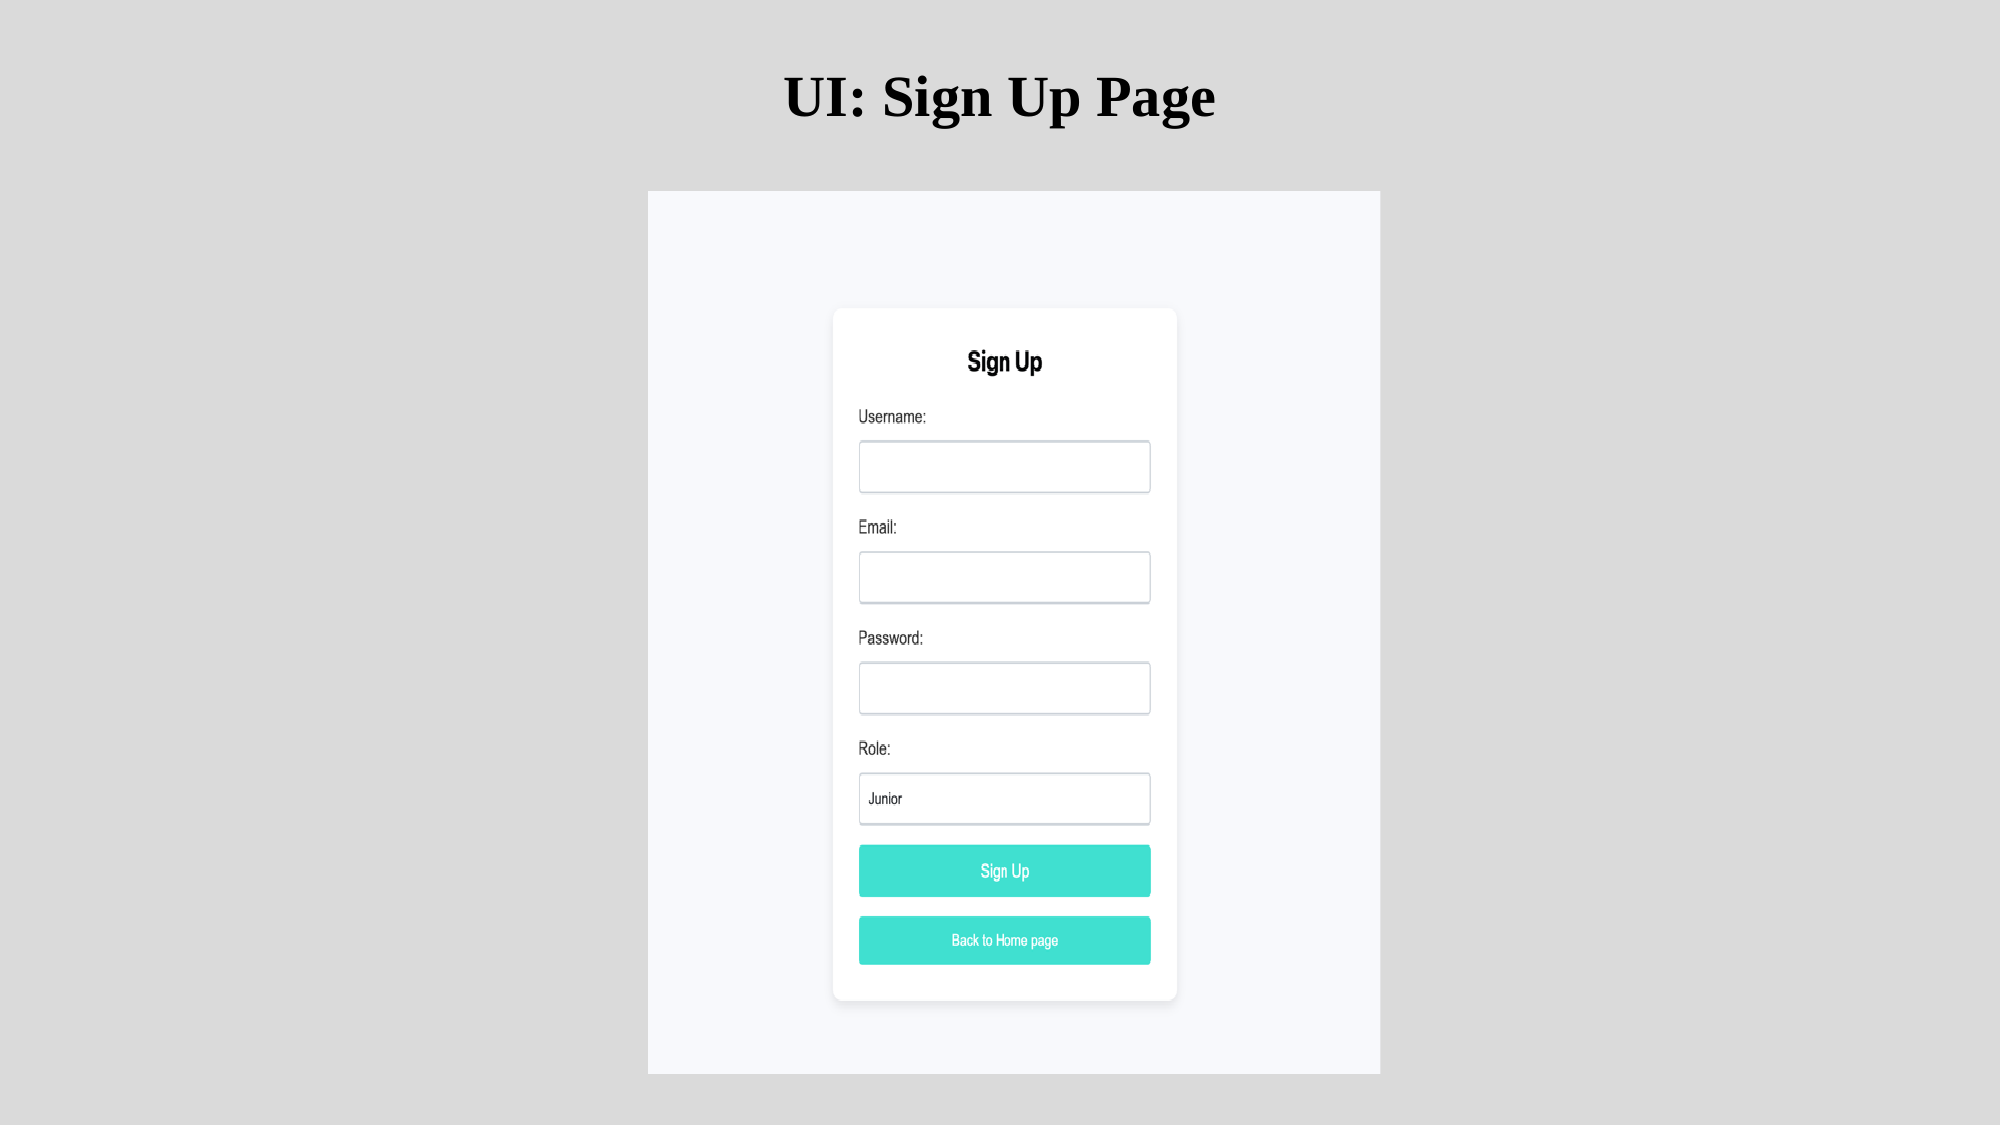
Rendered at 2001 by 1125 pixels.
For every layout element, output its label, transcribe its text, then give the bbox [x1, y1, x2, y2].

picture [647, 190, 1381, 1075]
text_box UI: Sign Up Page [450, 50, 1550, 136]
